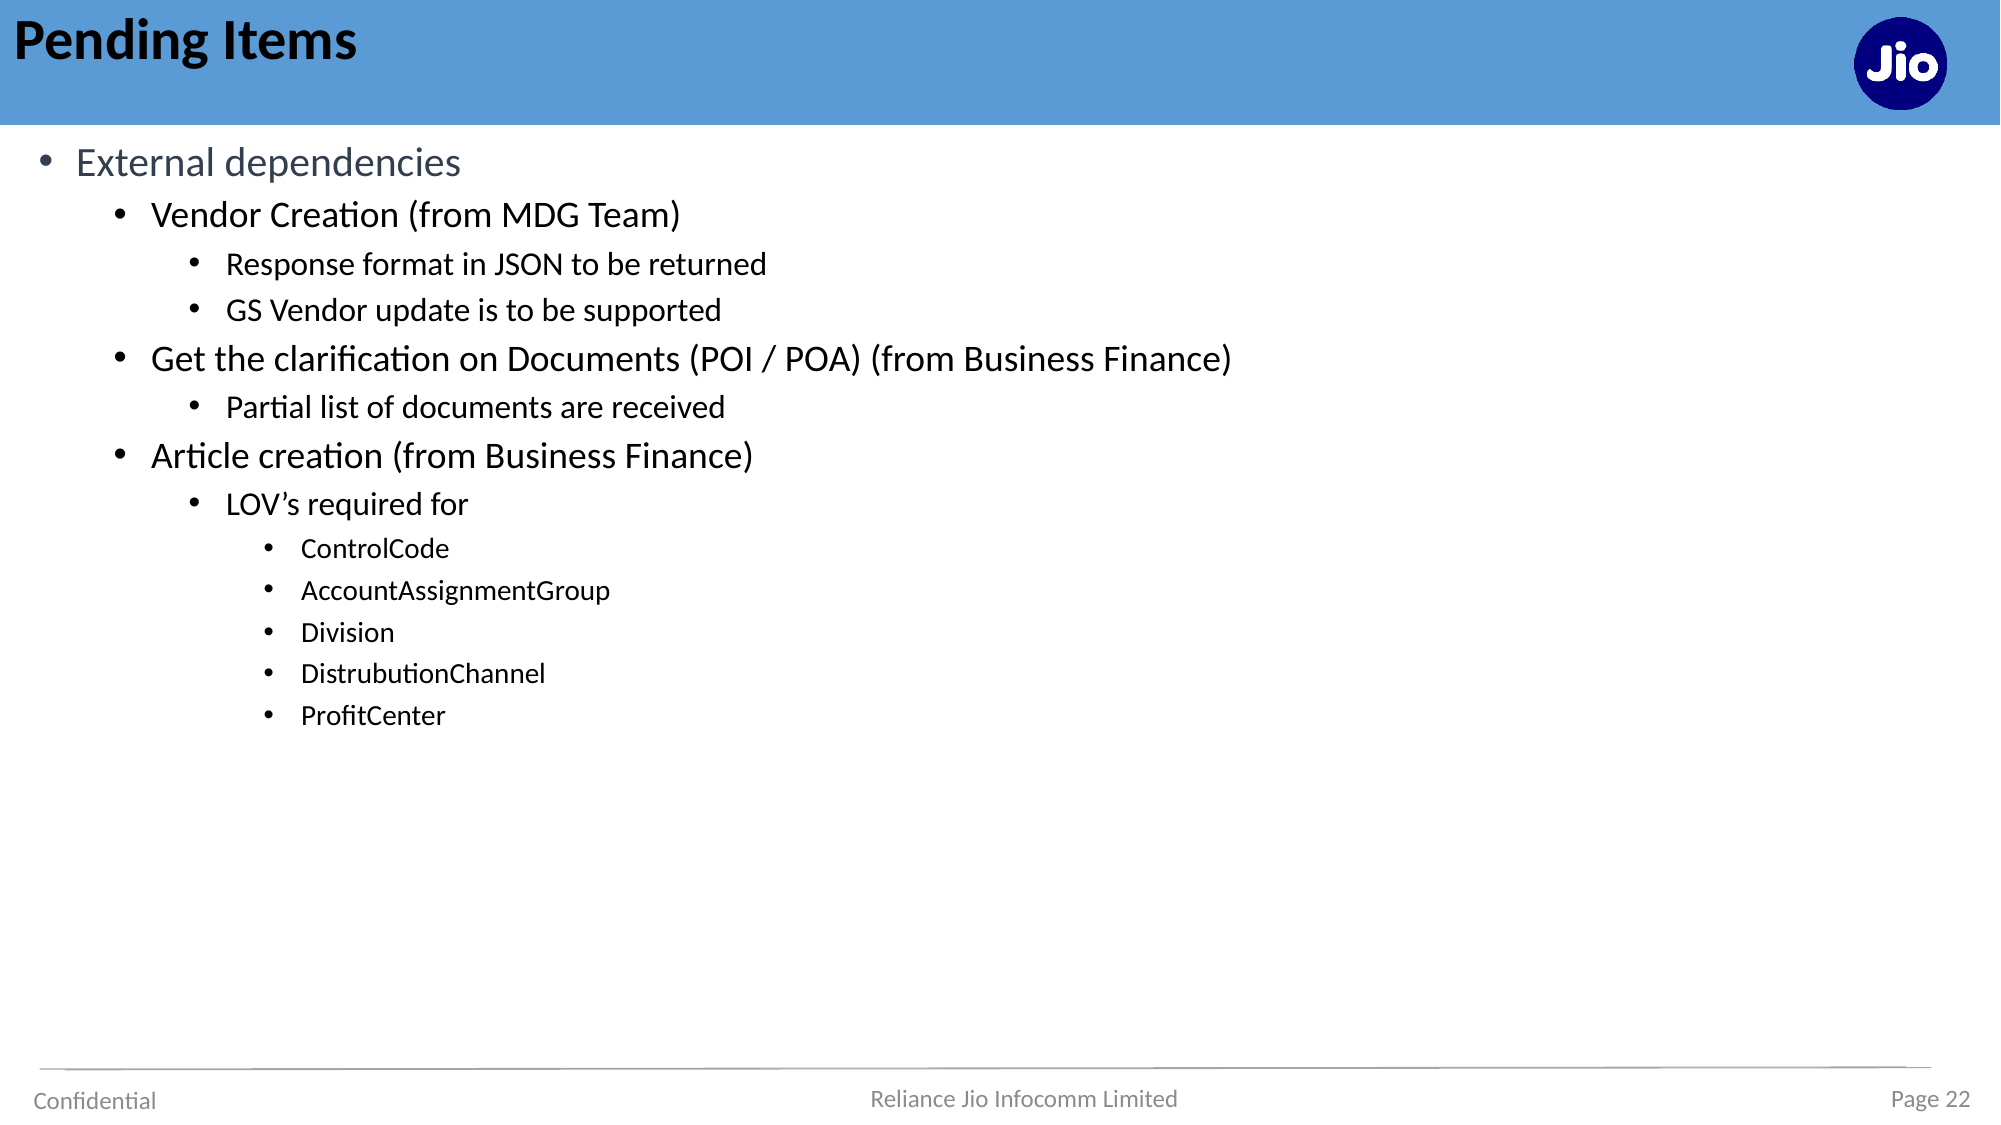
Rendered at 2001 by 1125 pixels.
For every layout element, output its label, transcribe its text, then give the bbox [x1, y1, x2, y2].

list External dependencies Vendor Creation (from MDG Team) Response format in JSON to be returned GS Vendor update is to be supported Get the clarification on Documents (POI / POA) (from Business Finance) Partial list of documents are received Article creation (from Business Finance) LOV’s required for ControlCode AccountAssignmentGroup Division DistrubutionChannel ProfitCenter [23, 132, 1977, 1051]
title Pending Items [0, 1, 1819, 117]
picture [1854, 17, 1947, 110]
